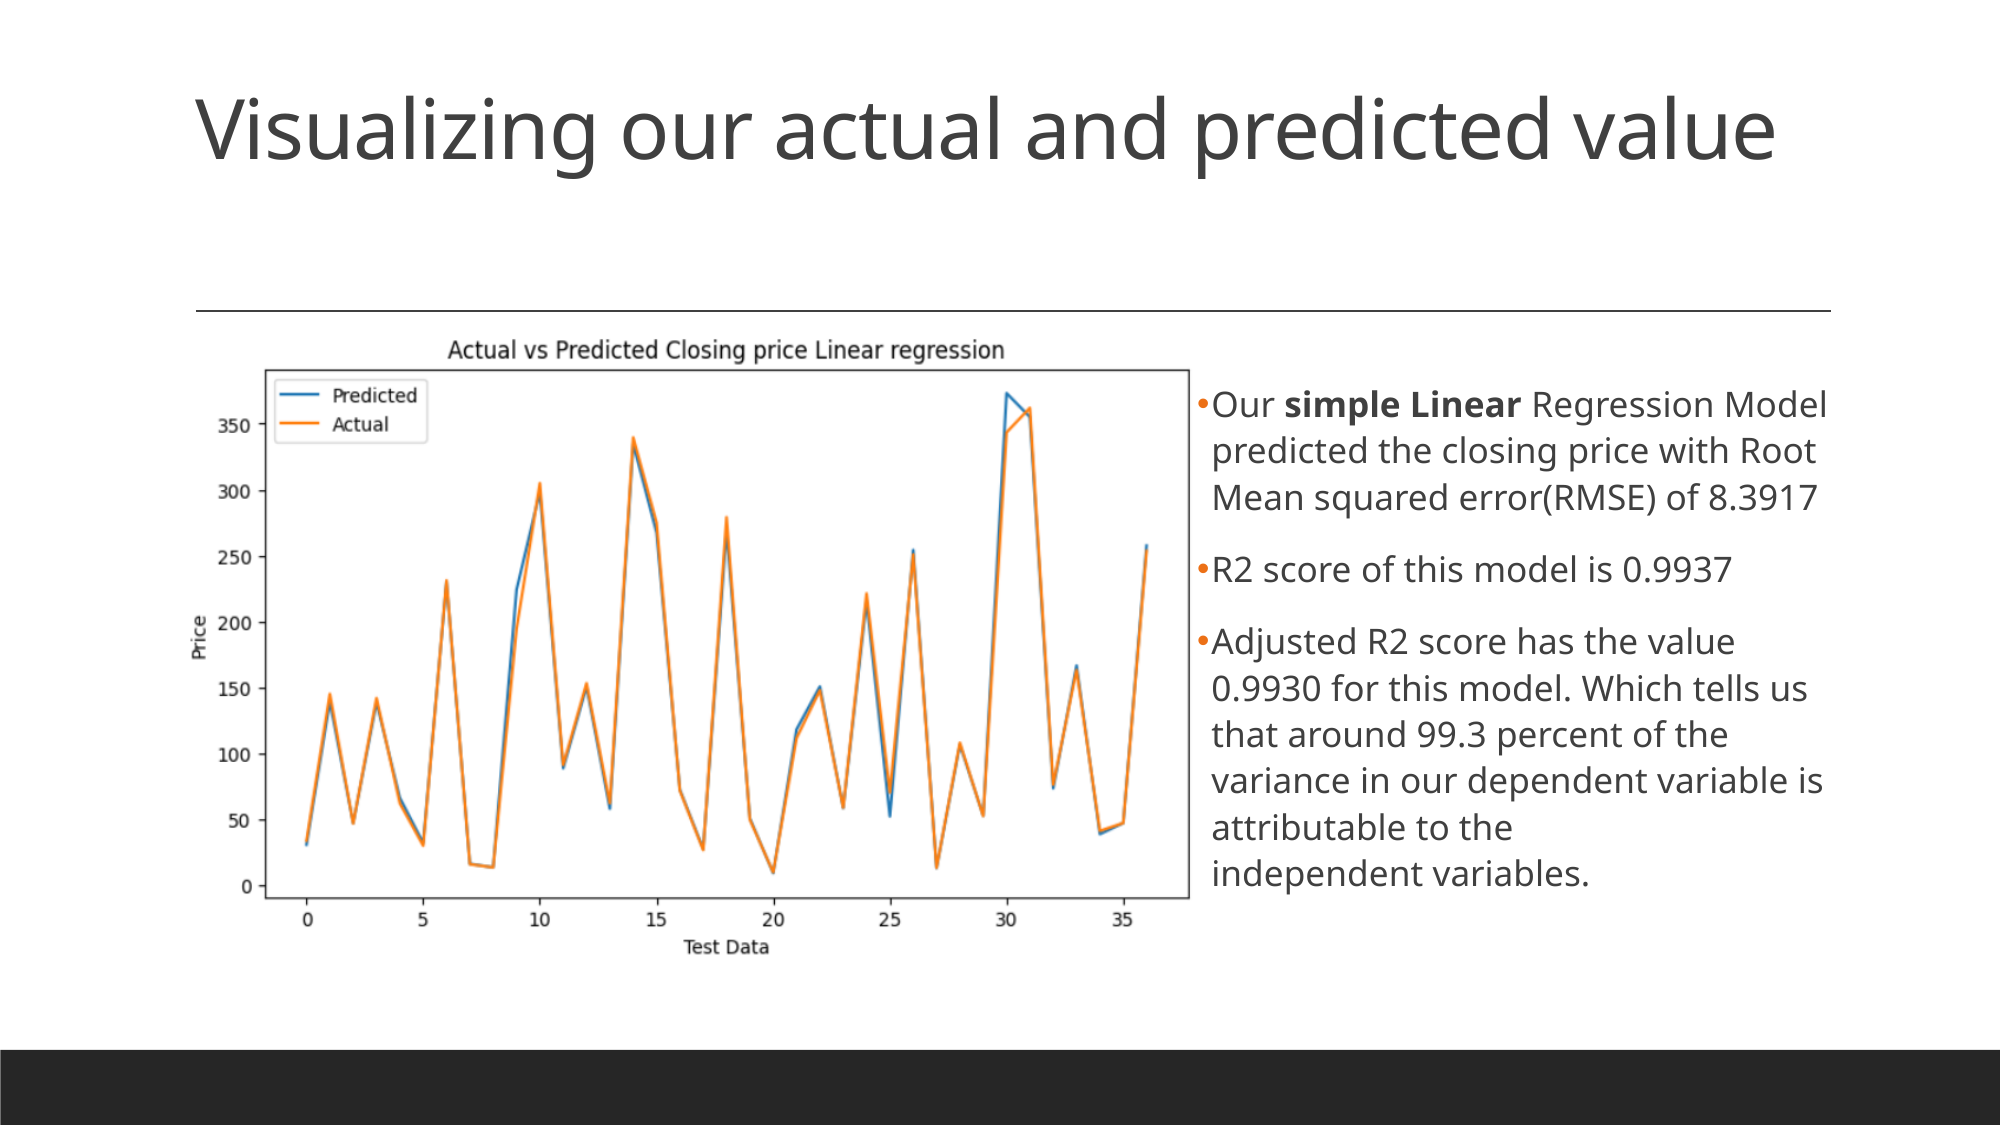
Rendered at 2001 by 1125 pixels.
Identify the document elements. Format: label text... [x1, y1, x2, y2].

list Our simple Linear Regression Model predicted the closing price with Root Mean squared error(RMSE) of 8.3917 R2 score of this model is 0.9937 Adjusted R2 score has the value 0.9930 for this model. Which tells us that around 99.3 percent of the variance in our dependent variable is attributable to the independent variables. [1205, 370, 1830, 921]
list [179, 327, 1198, 964]
title Visualizing our actual and predicted value [180, 47, 1830, 285]
